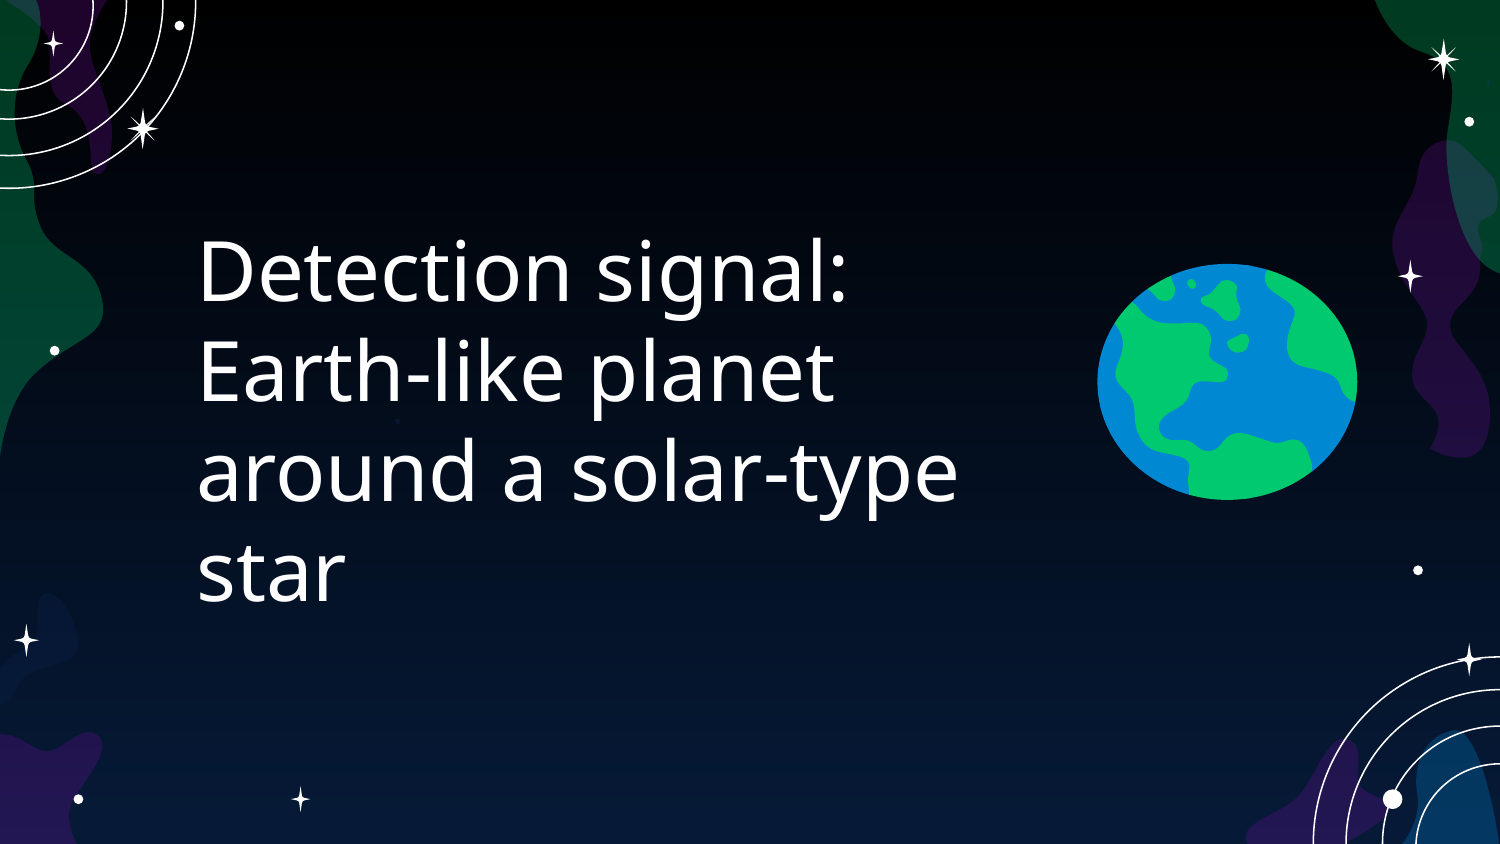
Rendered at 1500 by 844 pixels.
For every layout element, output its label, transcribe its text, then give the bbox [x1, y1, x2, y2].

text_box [1097, 263, 1358, 501]
subtitle Detection signal: Earth-like planet around a solar-type star [181, 203, 1031, 818]
